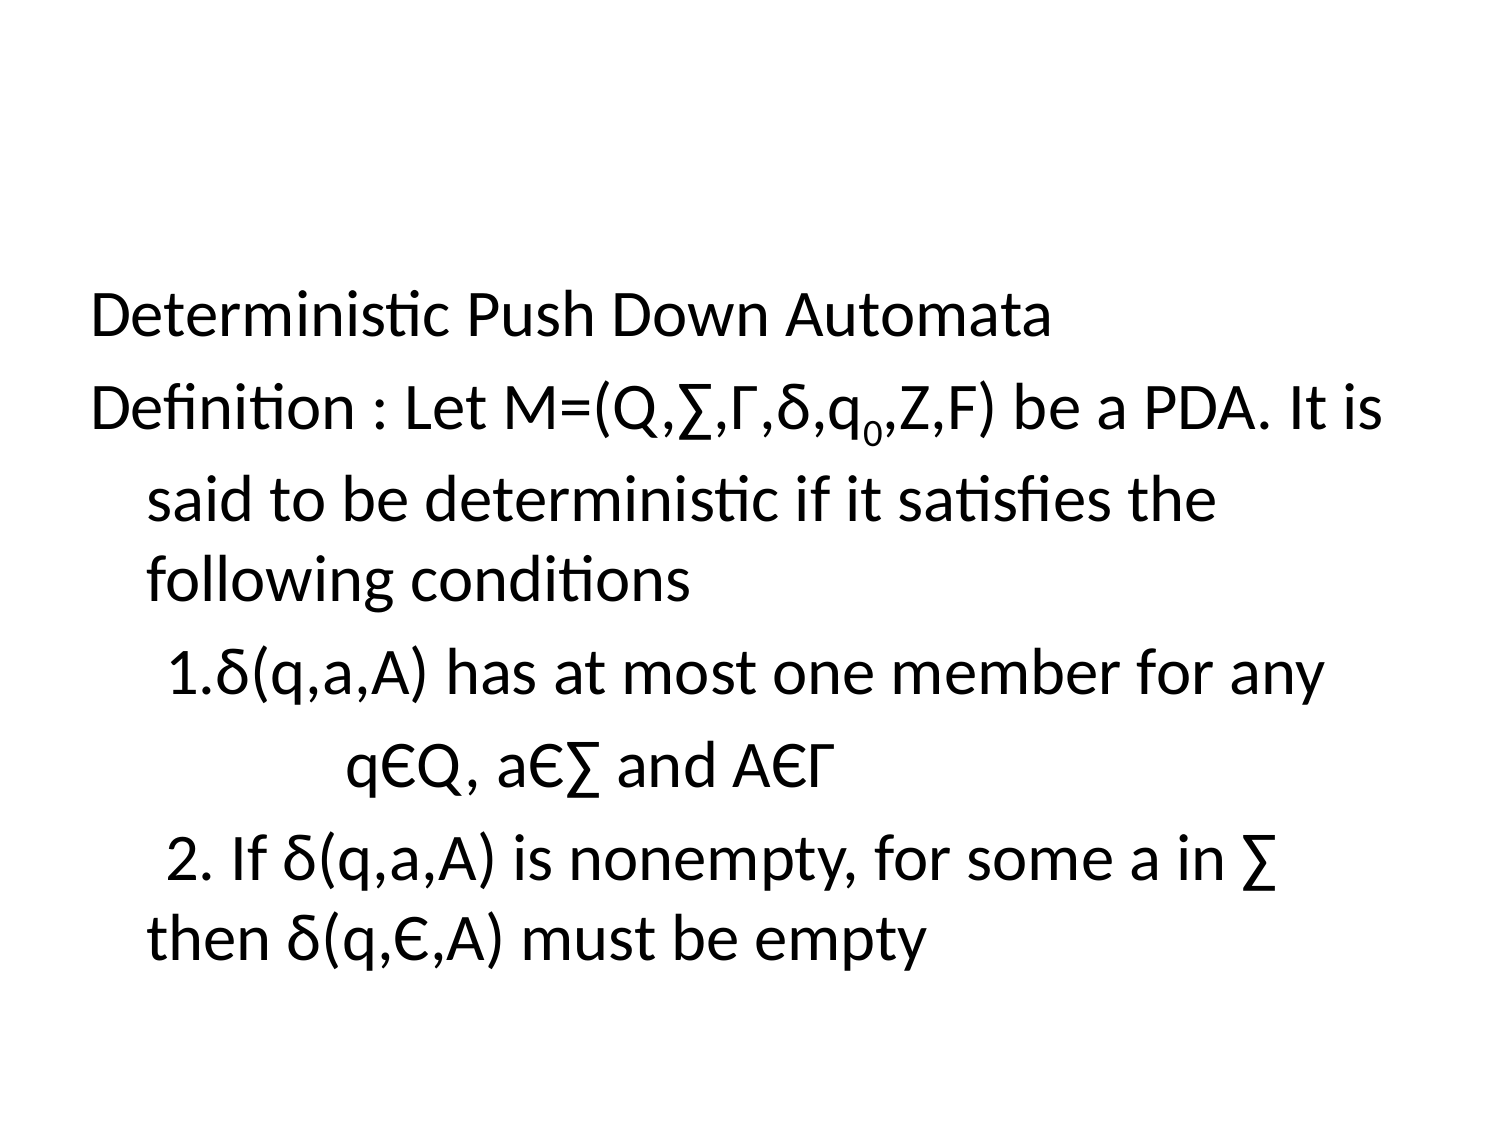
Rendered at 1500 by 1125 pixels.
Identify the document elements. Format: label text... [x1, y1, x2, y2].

list Deterministic Push Down Automata Definition : Let M=(Q,∑,Г,δ,q0,Z,F) be a PDA. It is said to be deterministic if it satisfies the following conditions 1.δ(q,a,A) has at most one member for any qЄQ, aЄ∑ and AЄГ 2. If δ(q,a,A) is nonempty, for some a in ∑ then δ(q,Є,A) must be empty [74, 262, 1426, 1006]
